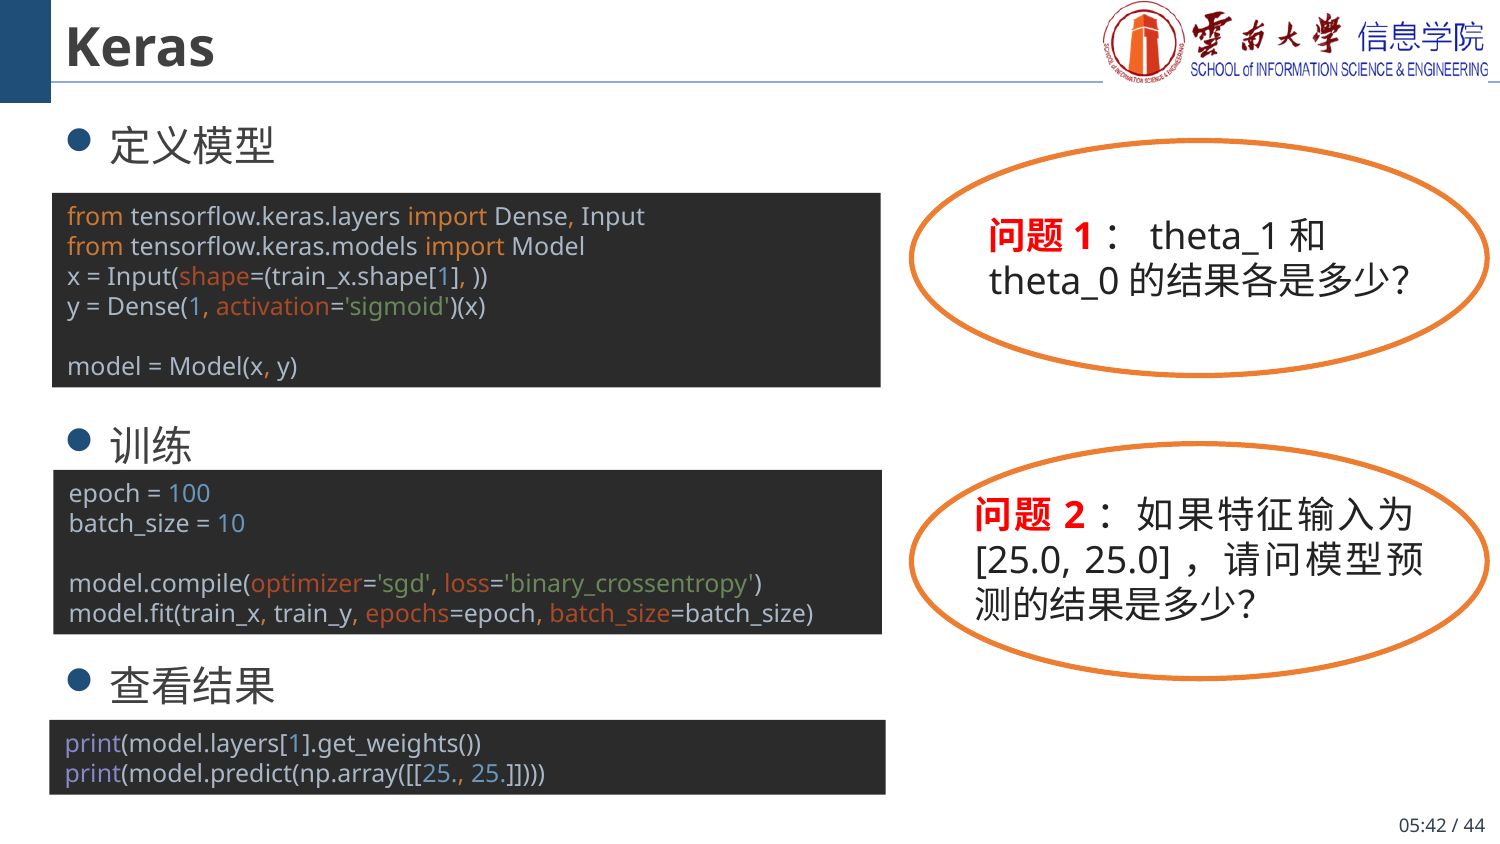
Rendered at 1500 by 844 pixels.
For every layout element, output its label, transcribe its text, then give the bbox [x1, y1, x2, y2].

title Keras [49, 10, 886, 85]
list 定义模型 训练 查看结果 [49, 102, 1448, 779]
text_box [968, 634, 1430, 681]
text_box 问题1：theta_1和theta_0的结果各是多少？ [974, 205, 1453, 310]
text_box 问题2：如果特征输入为[25.0, 25.0]，请问模型预测的结果是多少？ [959, 484, 1439, 634]
text_box epoch = 100 batch_size = 10 model.compile(optimizer='sgd', loss='binary_crossentropy') model.fit(train_x, train_y, epochs=epoch, batch_size=batch_size) [53, 469, 882, 635]
text_box [909, 493, 959, 629]
text_box [977, 441, 1422, 484]
picture [1103, 1, 1488, 83]
text_box [909, 138, 1490, 378]
text_box from tensorflow.keras.layers import Dense, Input from tensorflow.keras.models import Model x = Input(shape=(train_x.shape[1], )) y = Dense(1, activation='sigmoid')(x) model = Model(x, y) [52, 192, 881, 388]
text_box print(model.layers[1].get_weights()) print(model.predict(np.array([[25., 25.]]))) [49, 719, 886, 795]
text_box [1439, 493, 1490, 629]
